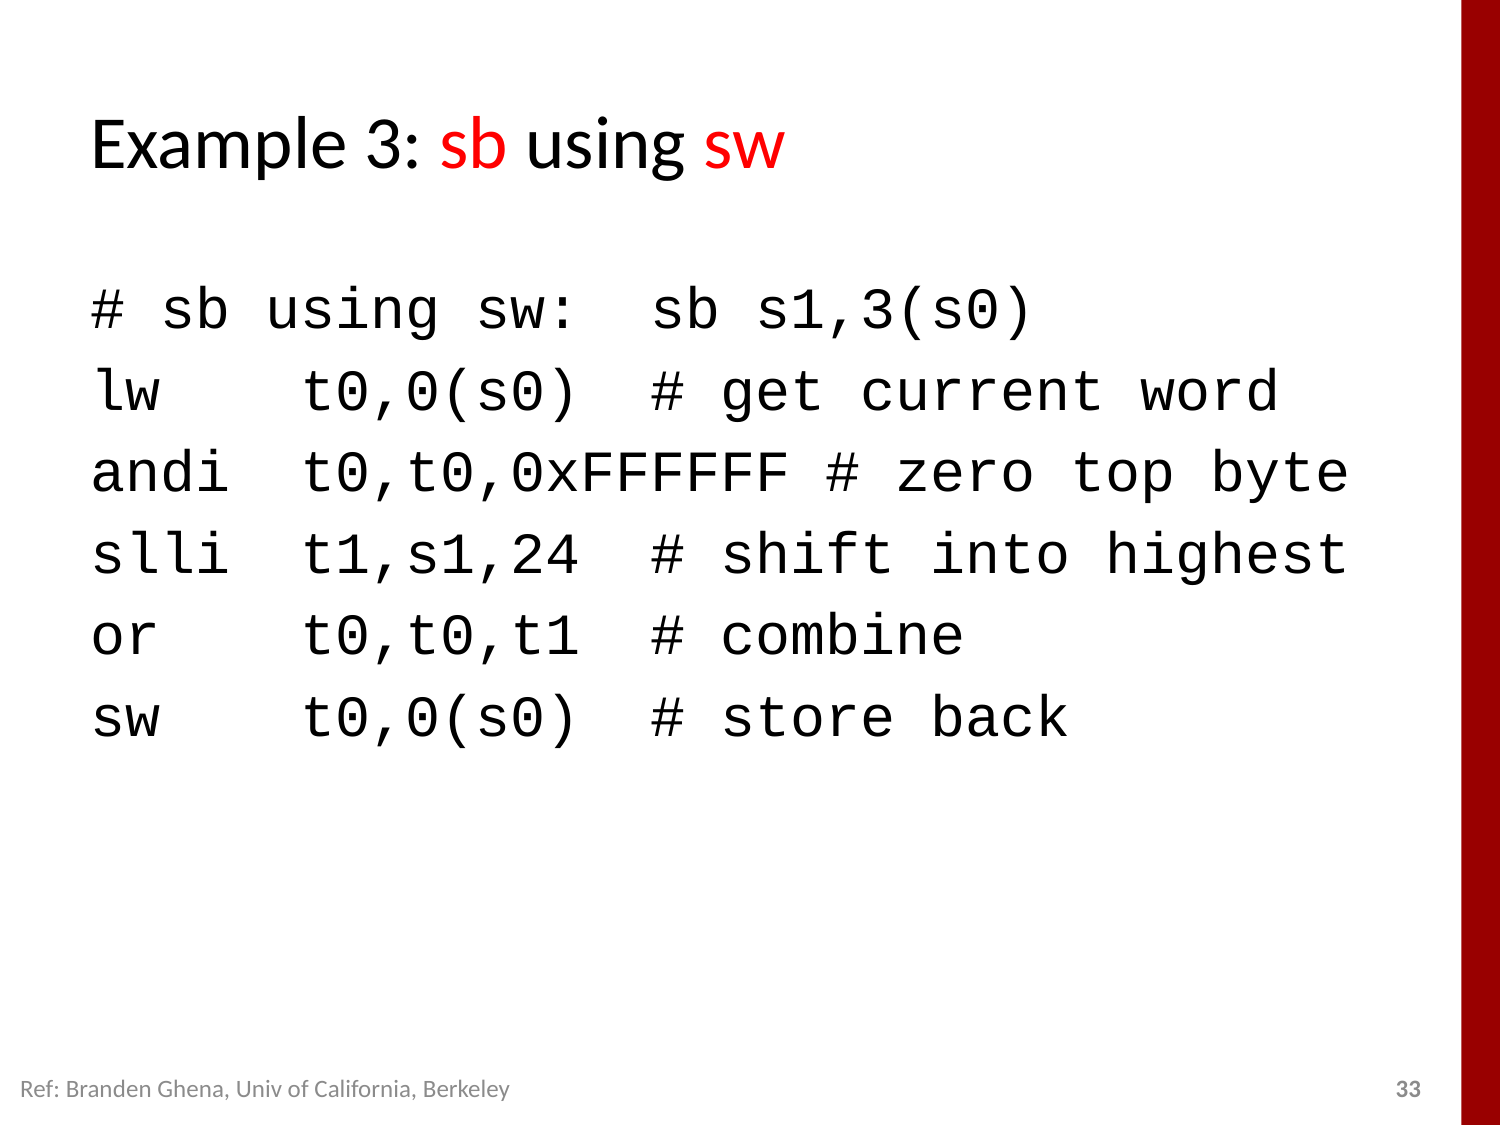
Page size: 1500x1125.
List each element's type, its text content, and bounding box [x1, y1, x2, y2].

list # sb using sw: sb s1,3(s0) lw t0,0(s0) # get current word andi t0,t0,0xFFFFFF # zero top byte slli t1,s1,24 # shift into highest or t0,t0,t1 # combine sw t0,0(s0) # store back [74, 262, 1426, 1063]
title Example 3: sb using sw [74, 44, 1426, 233]
text_box Ref: Branden Ghena, Univ of California, Berkeley [5, 1057, 867, 1117]
